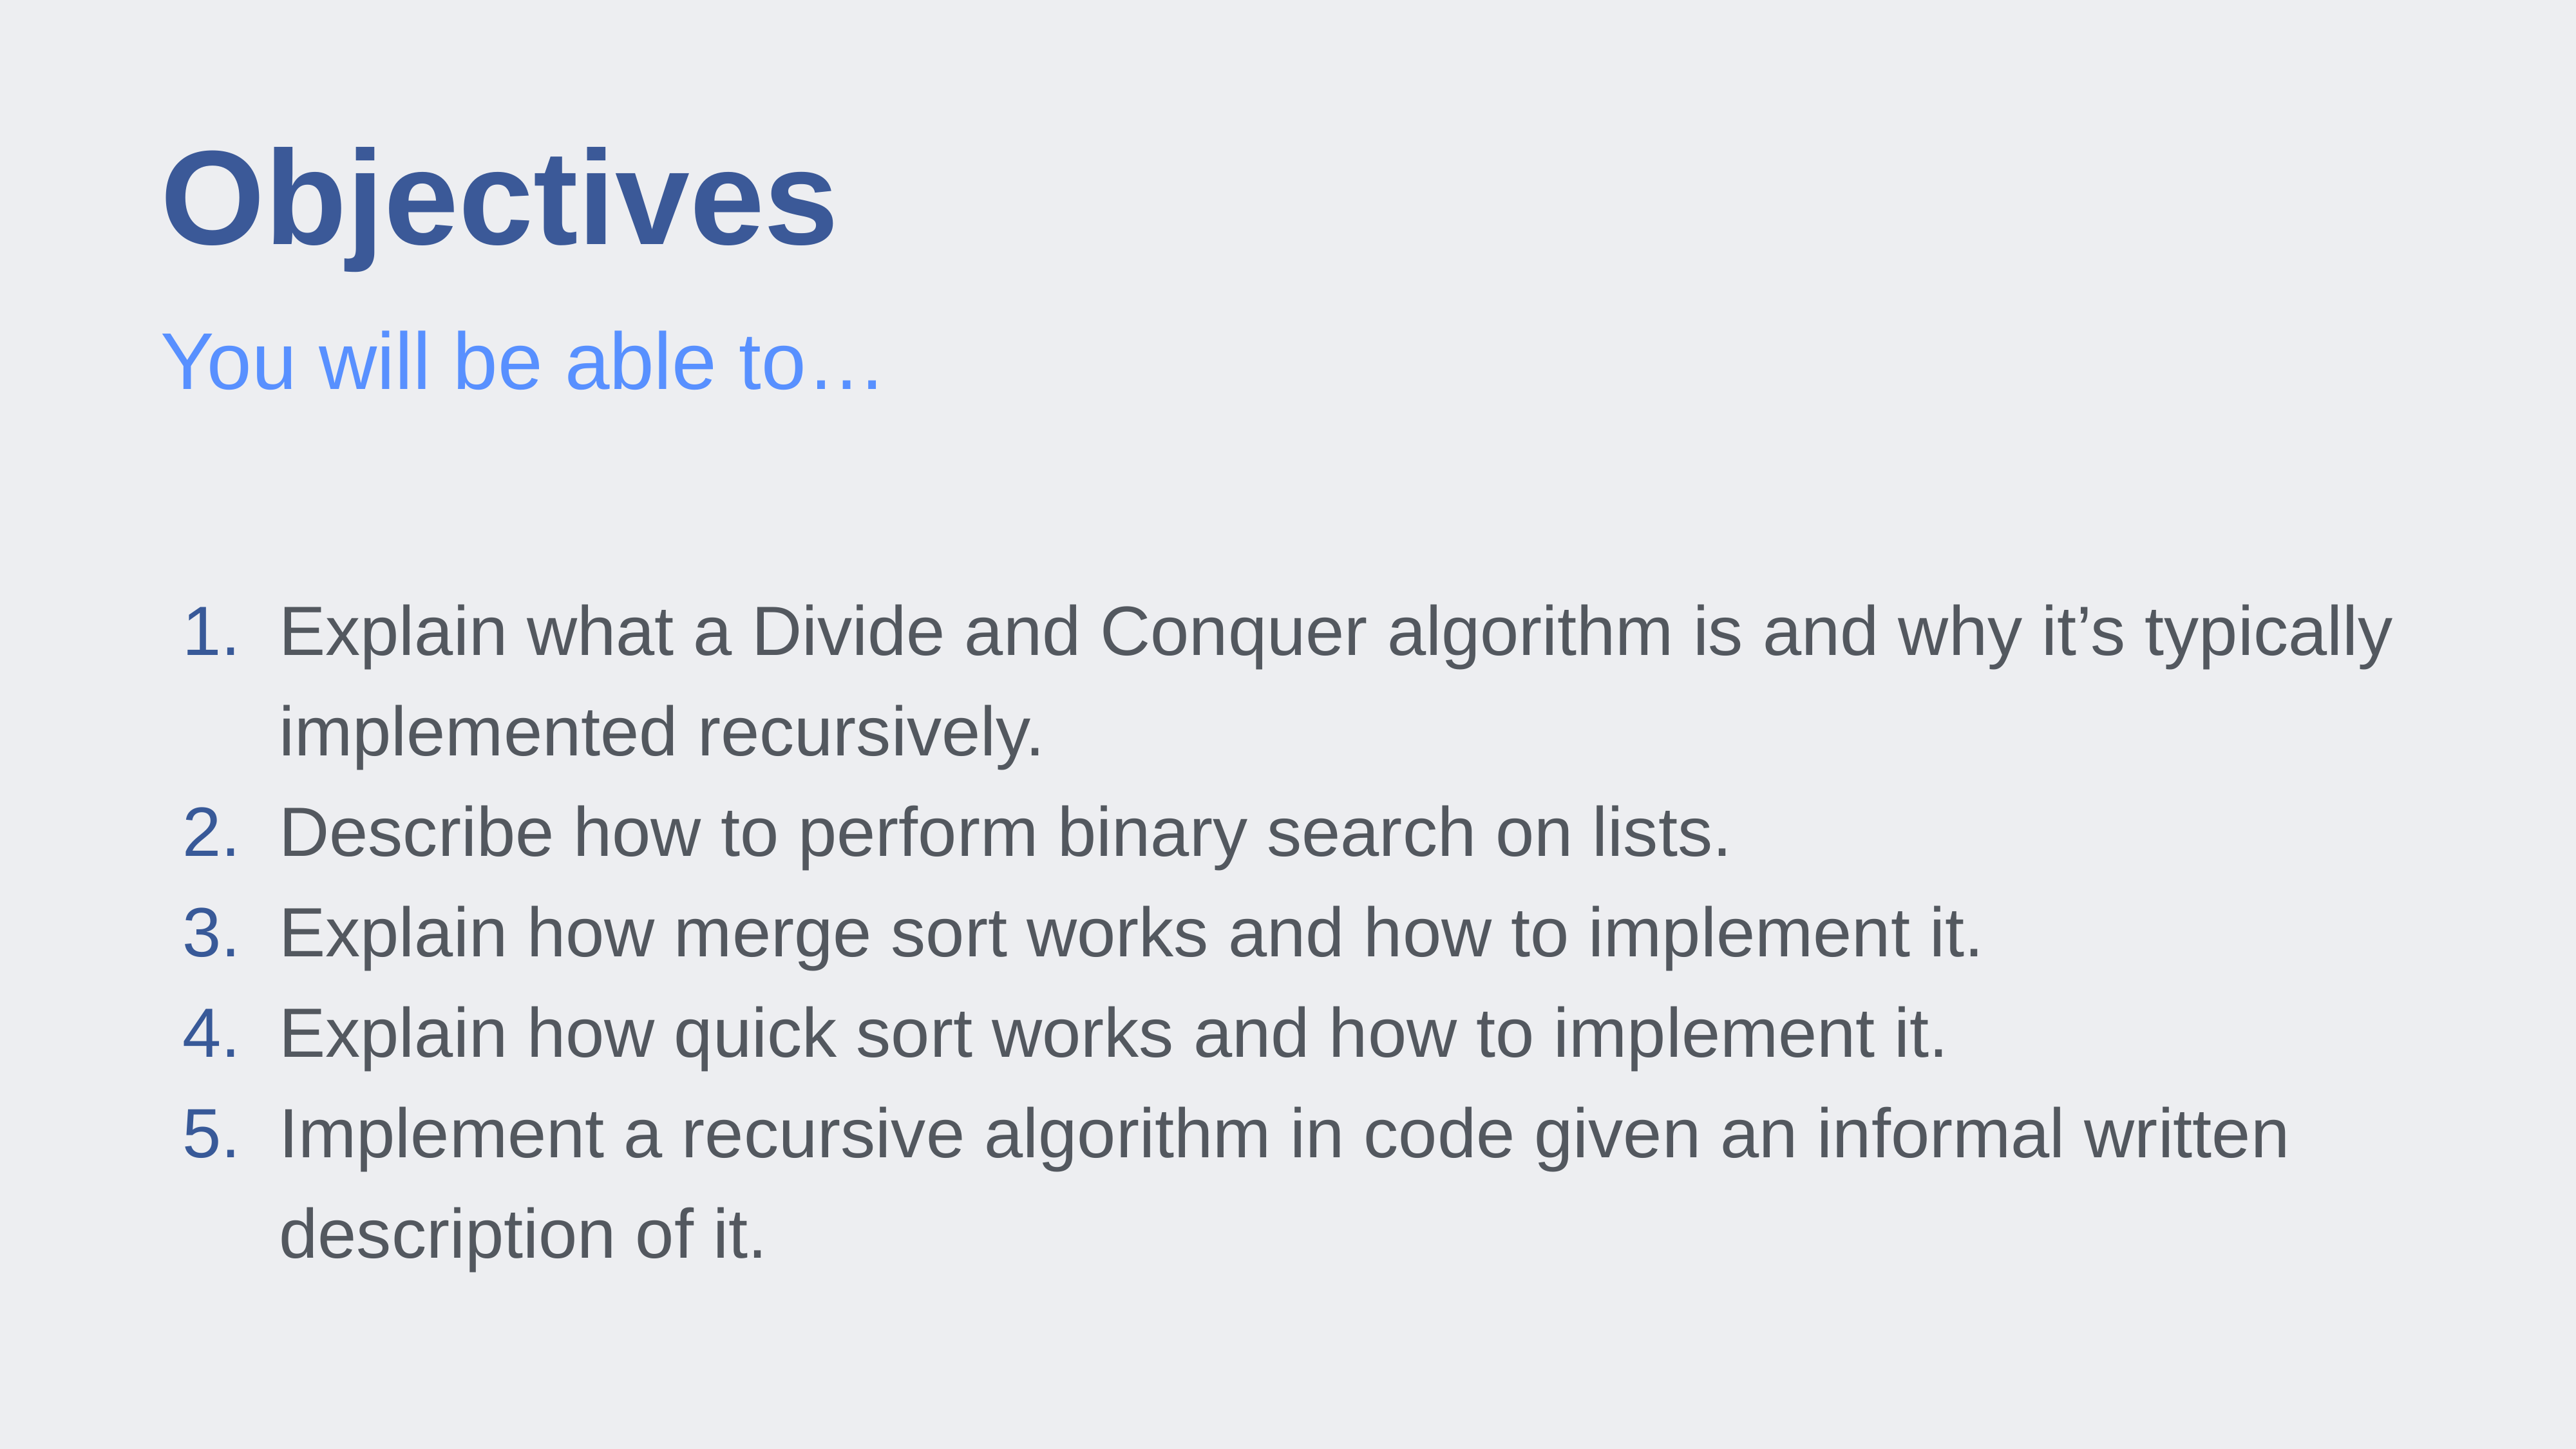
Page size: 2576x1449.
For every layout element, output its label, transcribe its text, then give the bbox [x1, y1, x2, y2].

list Explain what a Divide and Conquer algorithm is and why it’s typically implemented recursively. Describe how to perform binary search on lists. Explain how merge sort works and how to implement it. Explain how quick sort works and how to implement it. Implement a recursive algorithm in code given an informal written description of it. [182, 569, 2437, 1414]
title Objectives [160, 109, 2415, 305]
list You will be able to… [160, 308, 2415, 427]
